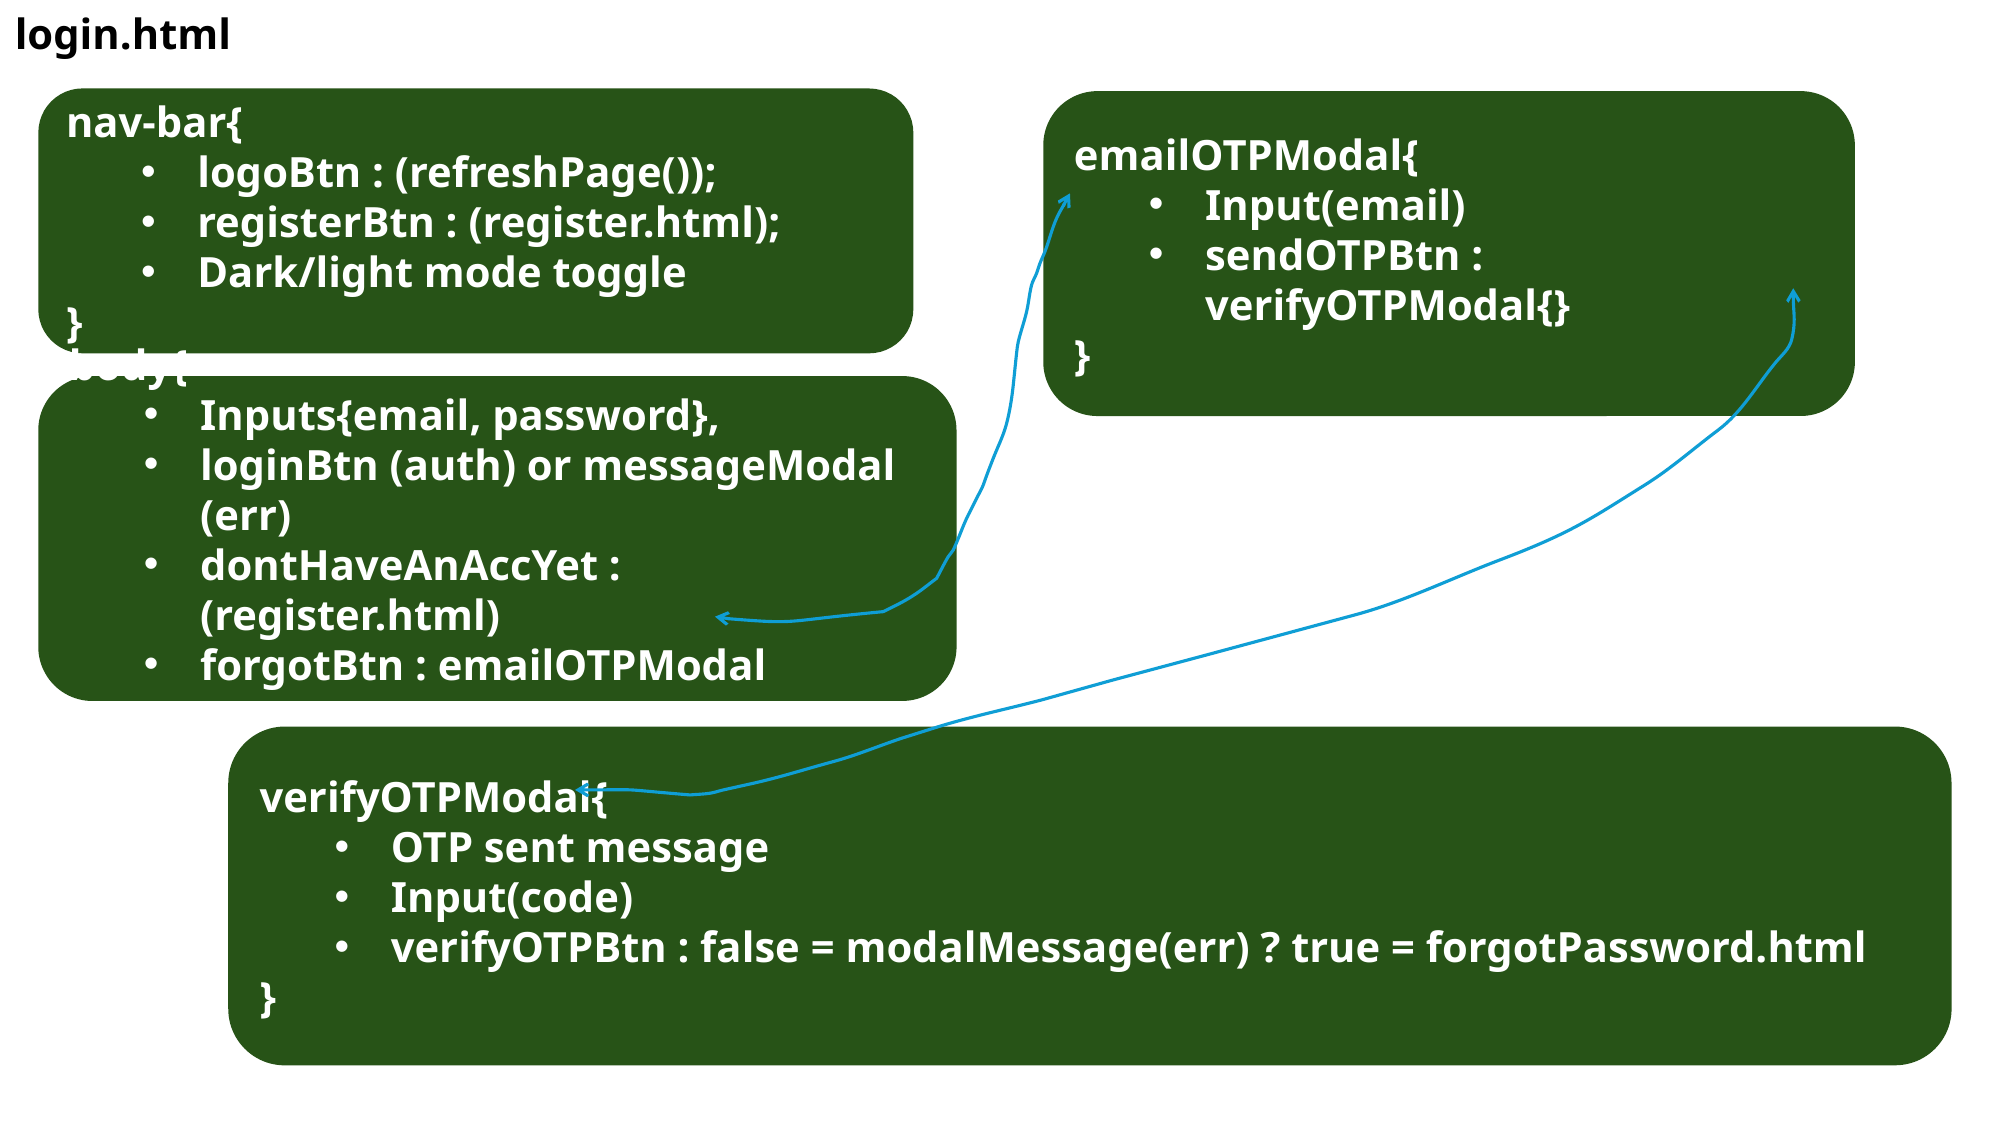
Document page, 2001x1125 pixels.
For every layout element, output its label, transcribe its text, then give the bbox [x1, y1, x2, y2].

text_box emailOTPModal{ Input(email) sendOTPBtn : verifyOTPModal{} } [1041, 89, 1857, 418]
text_box [714, 193, 1070, 626]
text_box [575, 288, 1801, 798]
text_box verifyOTPModal{ OTP sent message Input(code) verifyOTPBtn : false = modalMessage(err) ? true = forgotPassword.html } [226, 724, 1954, 1067]
text_box login.html [0, 0, 374, 65]
text_box nav-bar{ logoBtn : (refreshPage()); registerBtn : (register.html); Dark/light mode toggle } [36, 86, 915, 355]
text_box body{ Inputs{email, password}, loginBtn (auth) or messageModal (err) dontHaveAnAccYet : (register.html) forgotBtn : emailOTPModal } [36, 374, 959, 703]
